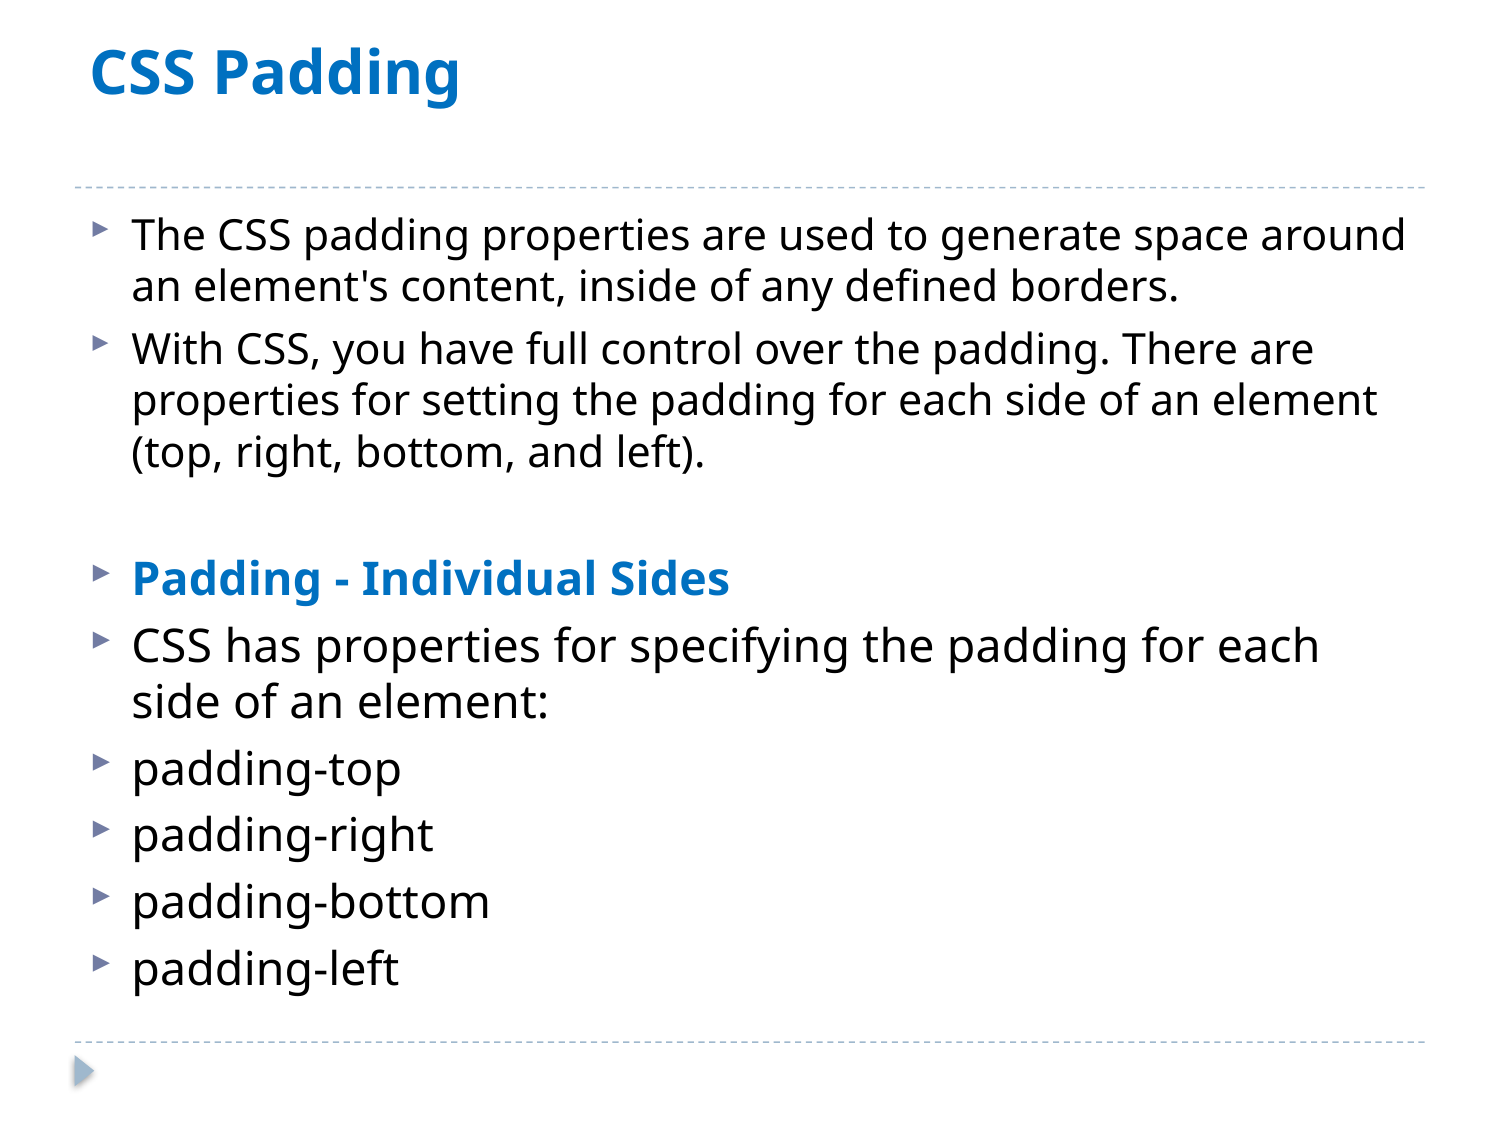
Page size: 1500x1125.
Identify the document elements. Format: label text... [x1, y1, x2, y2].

list The CSS padding properties are used to generate space around an element's content, inside of any defined borders. With CSS, you have full control over the padding. There are properties for setting the padding for each side of an element (top, right, bottom, and left). Padding - Individual Sides CSS has properties for specifying the padding for each side of an element: padding-top padding-right padding-bottom padding-left [75, 200, 1425, 1010]
title CSS Padding [75, 24, 1425, 188]
